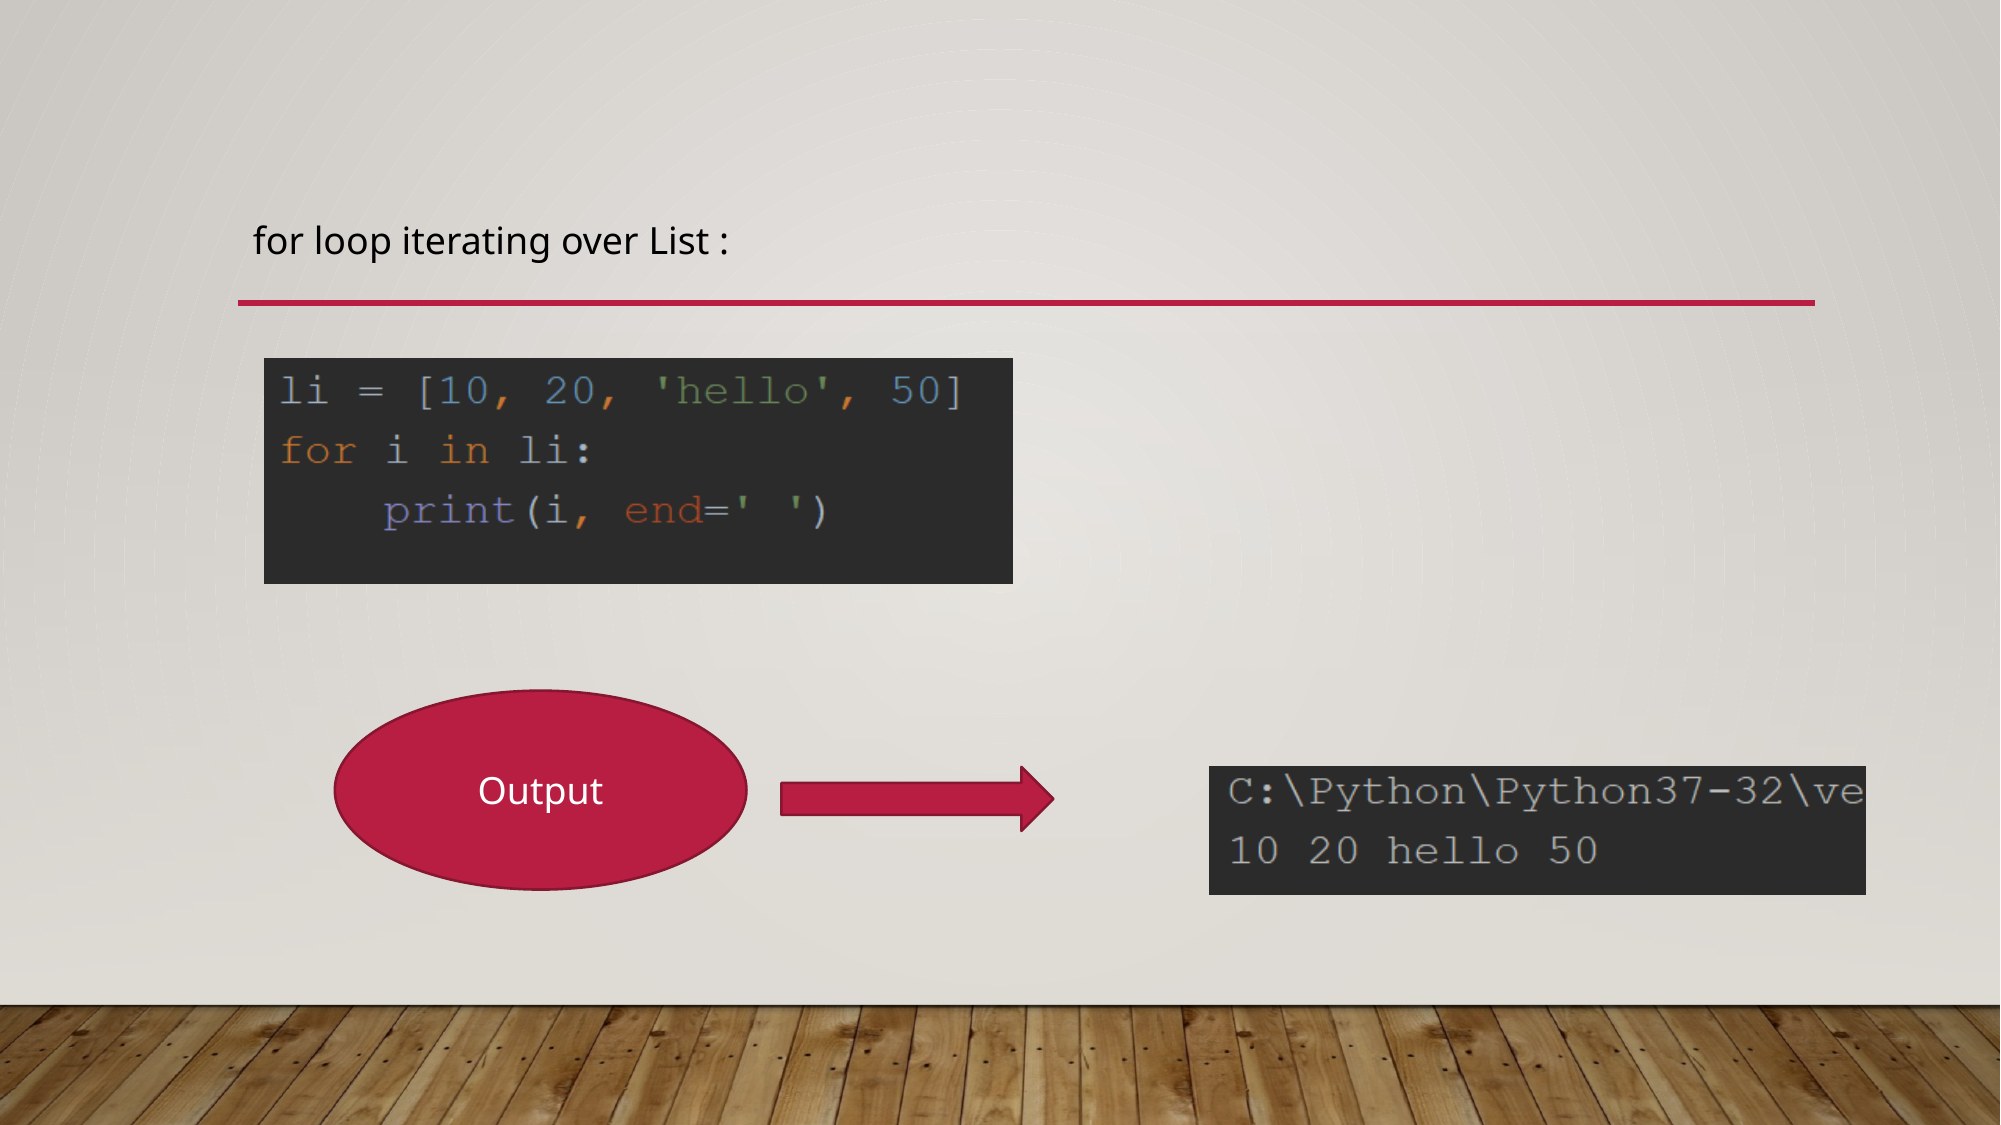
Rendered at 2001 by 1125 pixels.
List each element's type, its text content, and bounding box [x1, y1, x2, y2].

text_box Output [333, 689, 748, 891]
text_box for loop iterating over List : [238, 209, 869, 269]
picture [0, 1005, 2000, 1125]
picture [1208, 766, 1866, 896]
text_box [780, 765, 1055, 833]
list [264, 357, 1014, 584]
